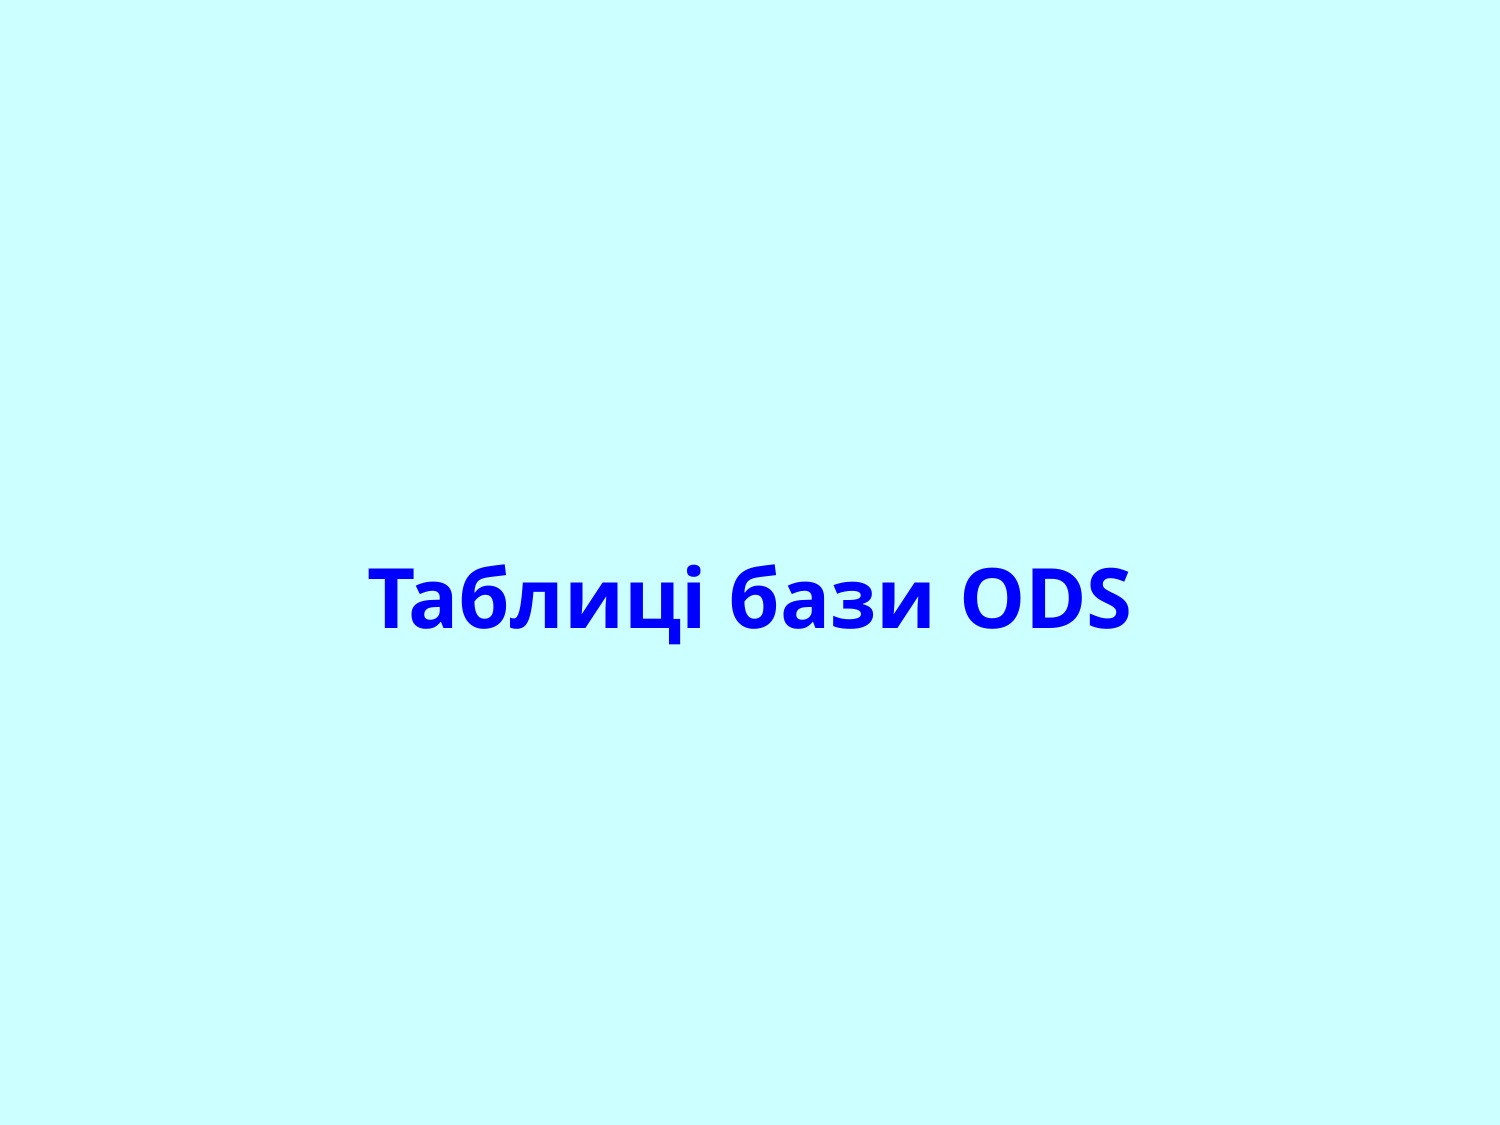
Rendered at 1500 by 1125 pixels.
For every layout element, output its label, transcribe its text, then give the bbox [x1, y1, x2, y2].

title Таблиці бази ODS [61, 464, 1439, 740]
